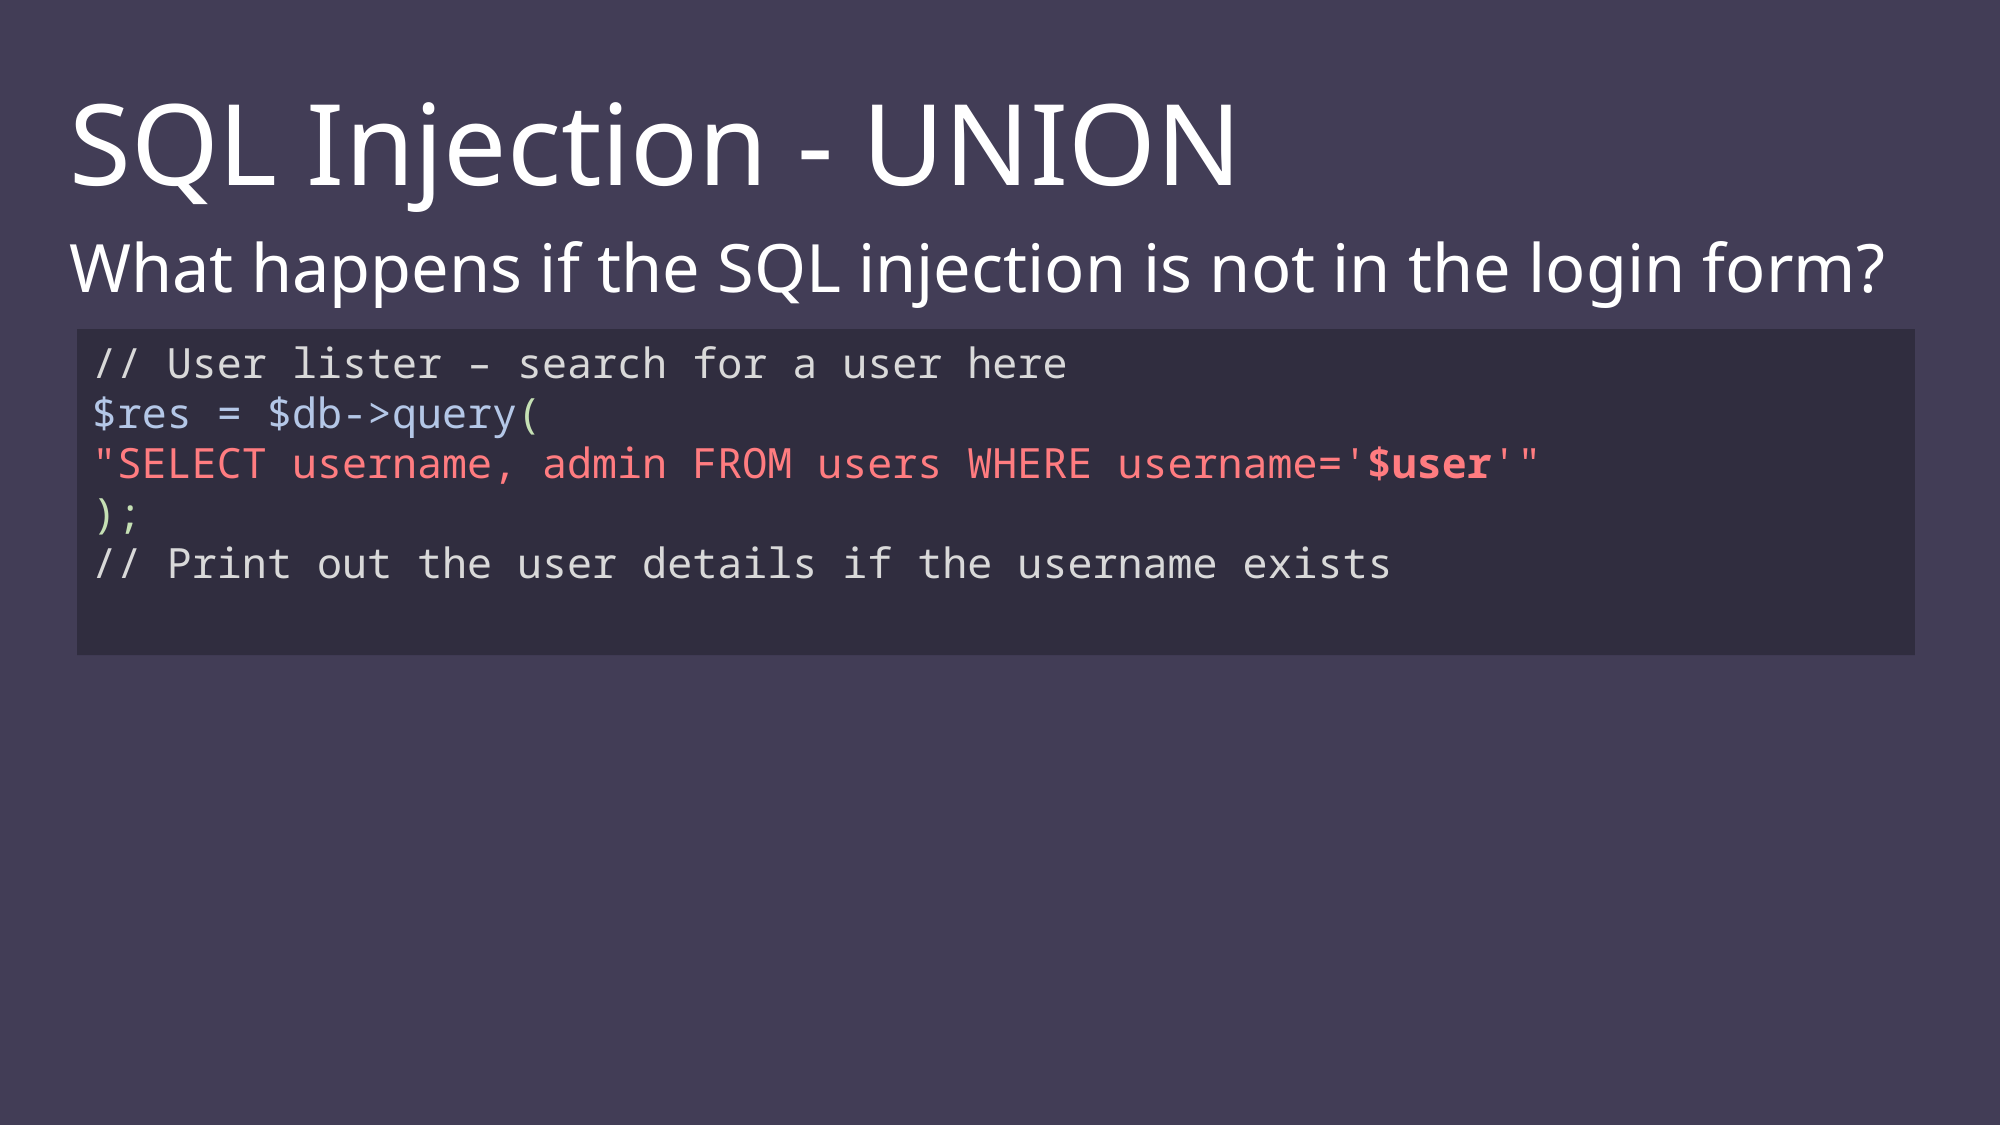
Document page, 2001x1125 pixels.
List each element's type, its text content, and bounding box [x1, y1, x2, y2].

text_box SQL Injection - UNION [54, 65, 1929, 216]
text_box What happens if the SQL injection is not in the login form? [54, 218, 1946, 314]
text_box // User lister – search for a user here $res = $db->query( "SELECT username, admin FROM users WHERE username='$user'" ); // Print out the user details if the username exists [76, 328, 1916, 656]
